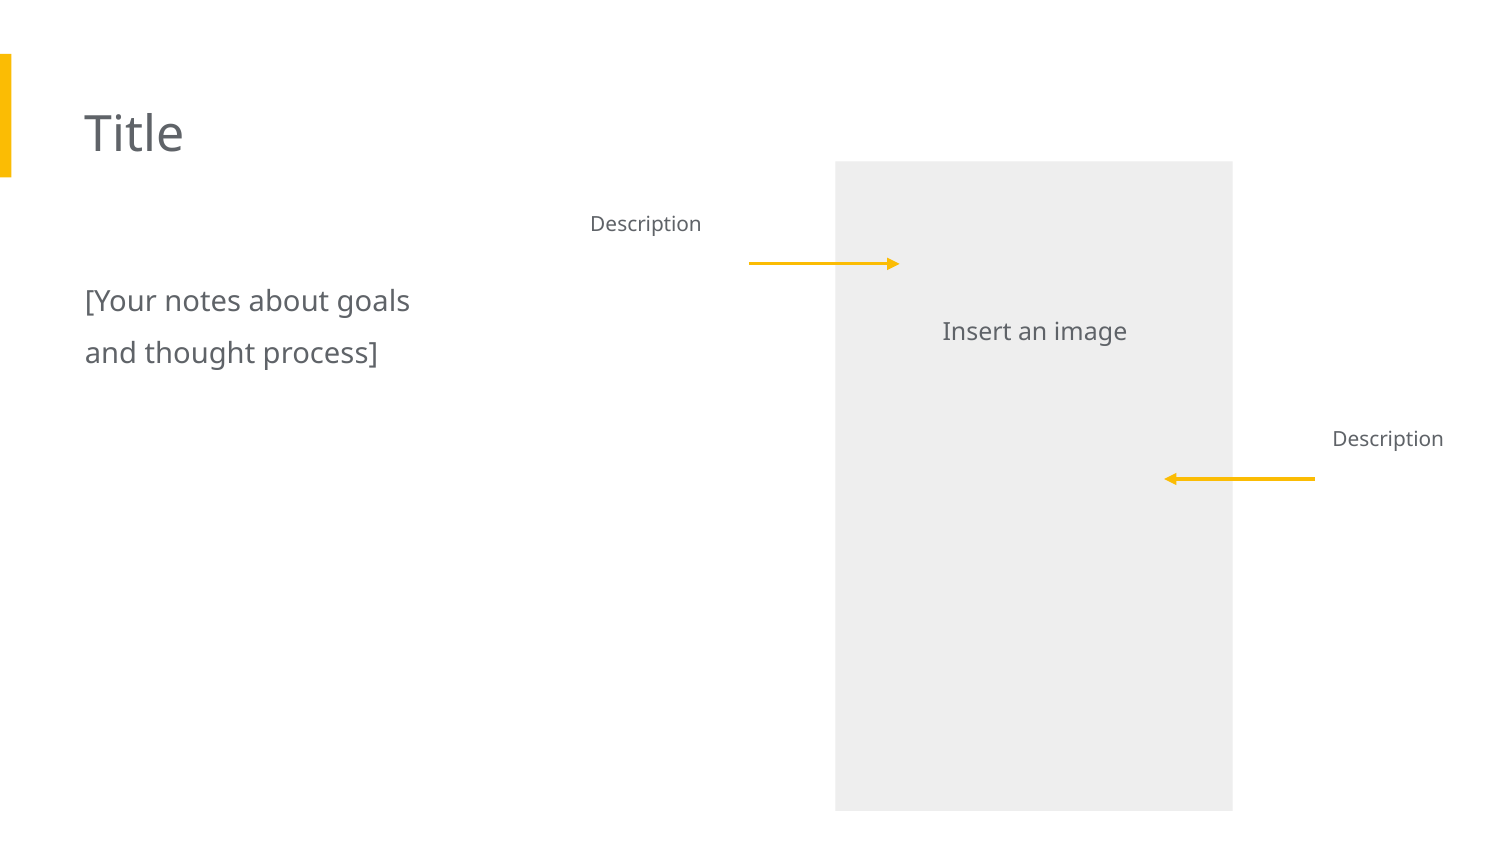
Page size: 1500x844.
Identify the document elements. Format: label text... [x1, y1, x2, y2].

text_box Title [84, 85, 1234, 176]
text_box Description [1317, 413, 1498, 464]
text_box Description [575, 198, 756, 249]
text_box [835, 161, 1233, 811]
text_box [Your notes about goals and thought process] [84, 249, 483, 385]
text_box Insert an image [879, 300, 1191, 361]
